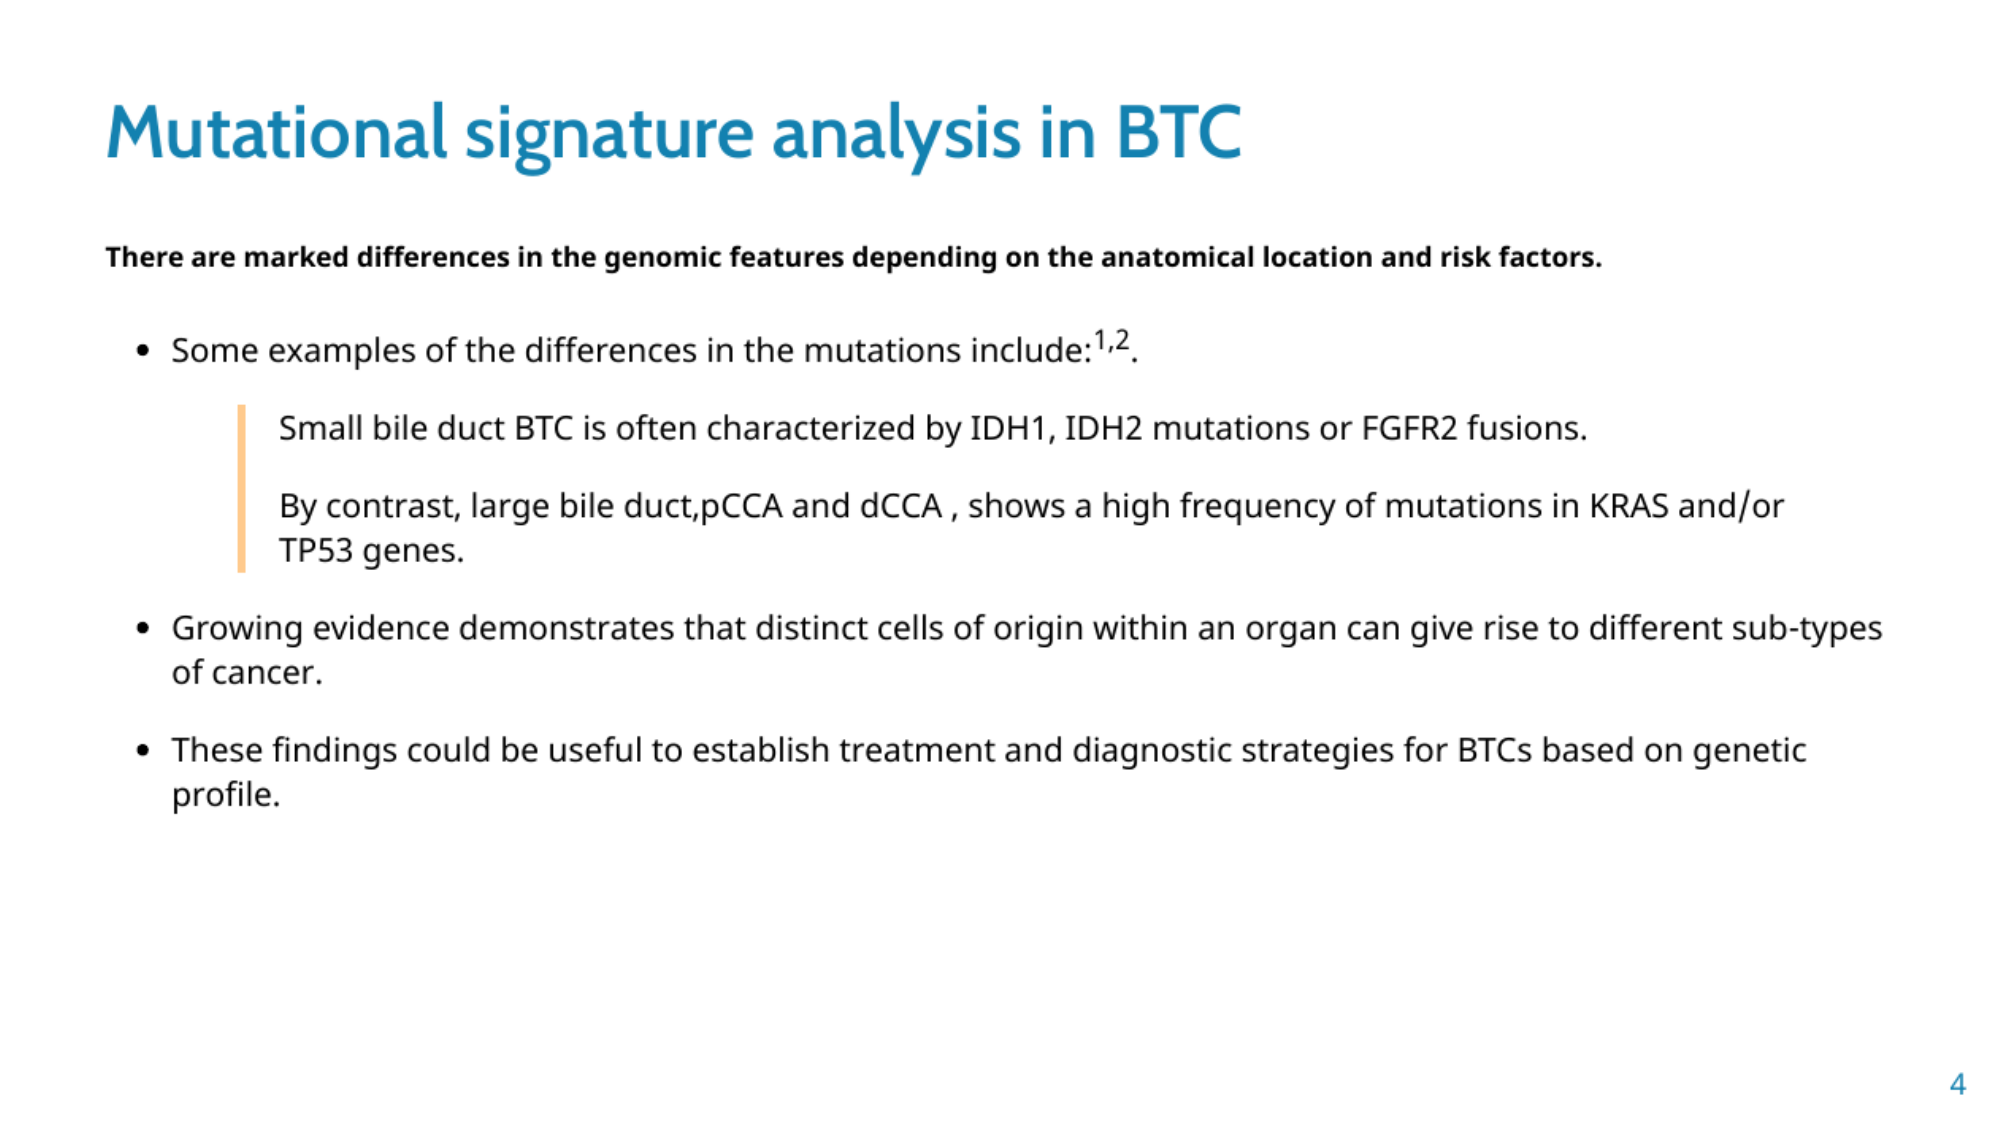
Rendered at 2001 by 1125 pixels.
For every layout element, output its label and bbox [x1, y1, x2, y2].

list [0, 0, 2000, 1125]
